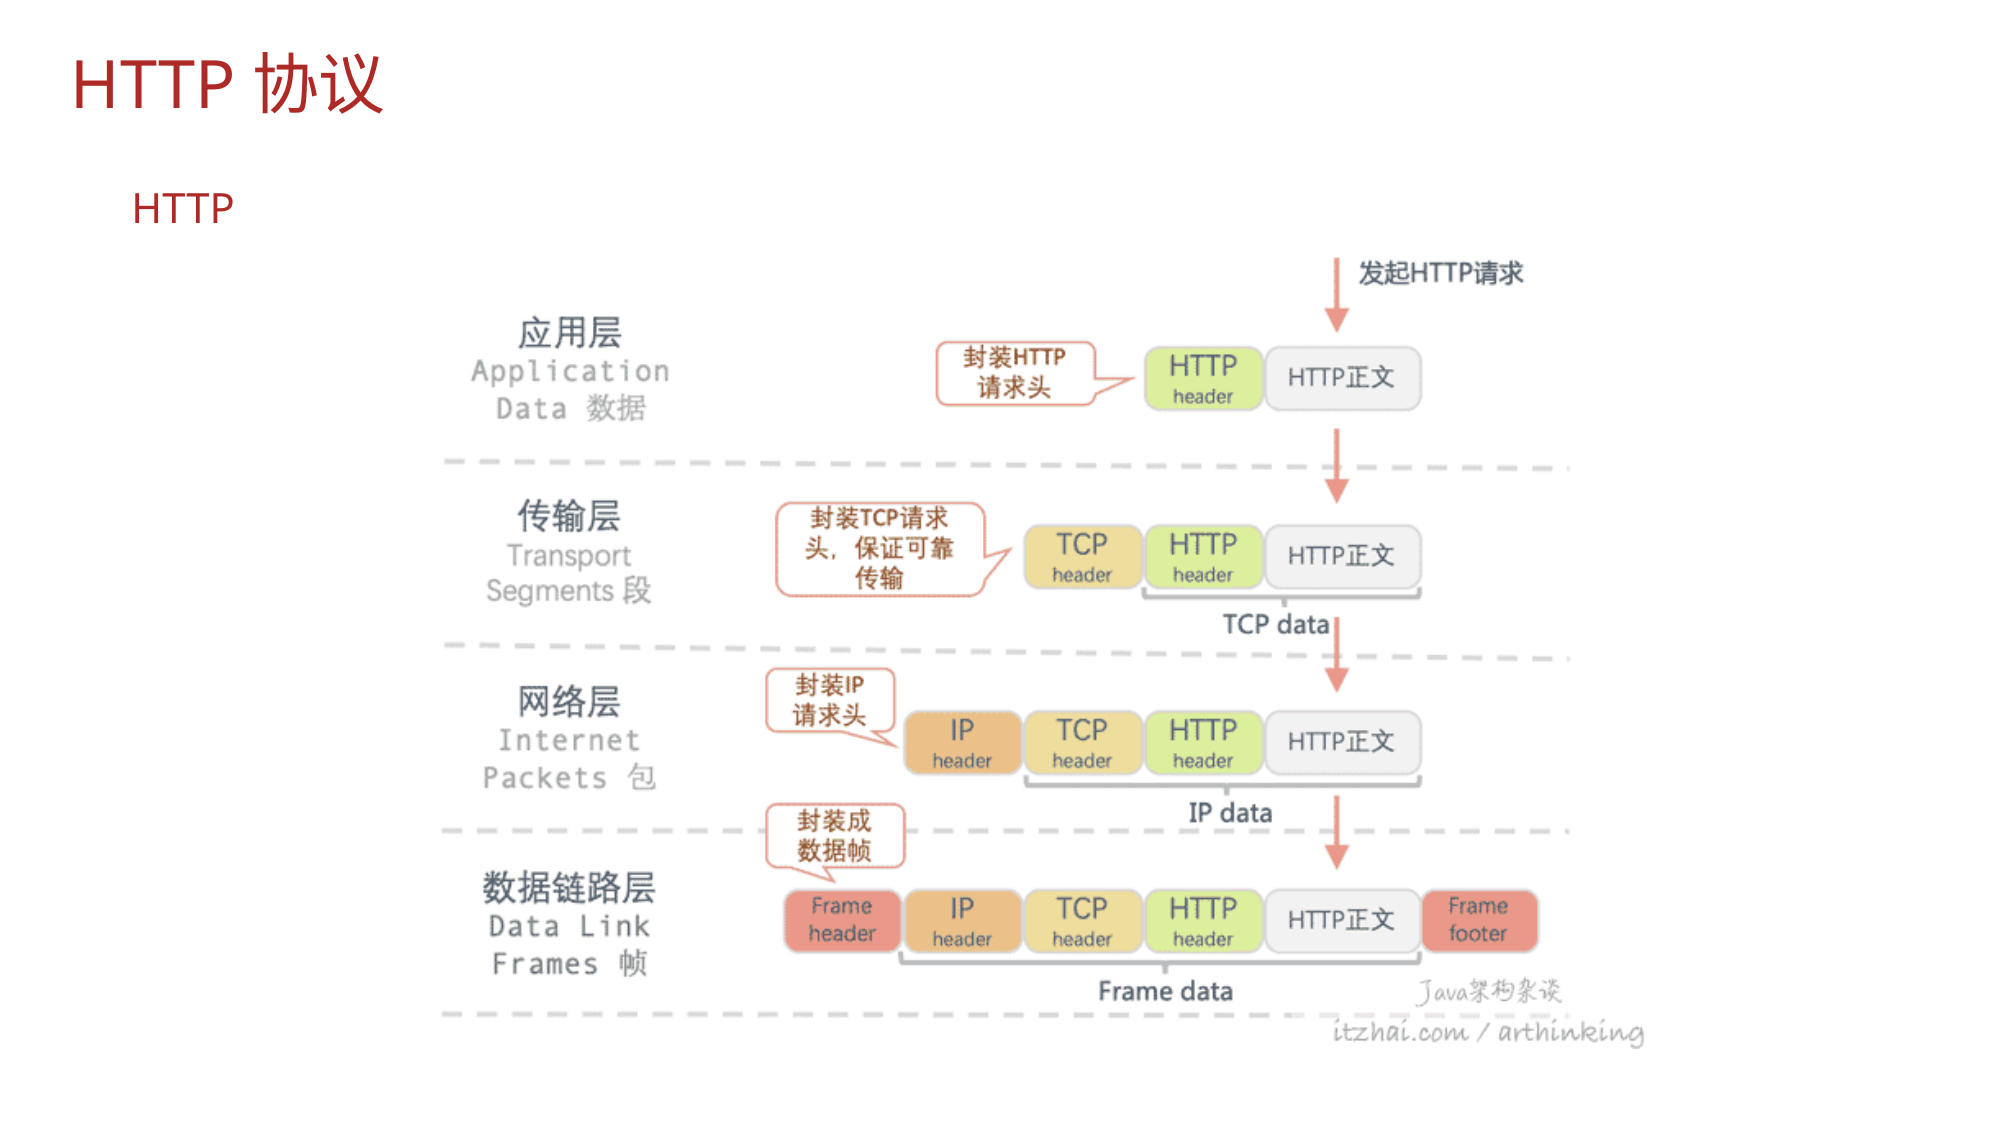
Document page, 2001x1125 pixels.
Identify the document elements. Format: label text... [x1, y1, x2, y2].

picture [373, 235, 1685, 1054]
text_box HTTP协议 [55, 39, 1811, 125]
text_box HTTP [116, 164, 1872, 250]
